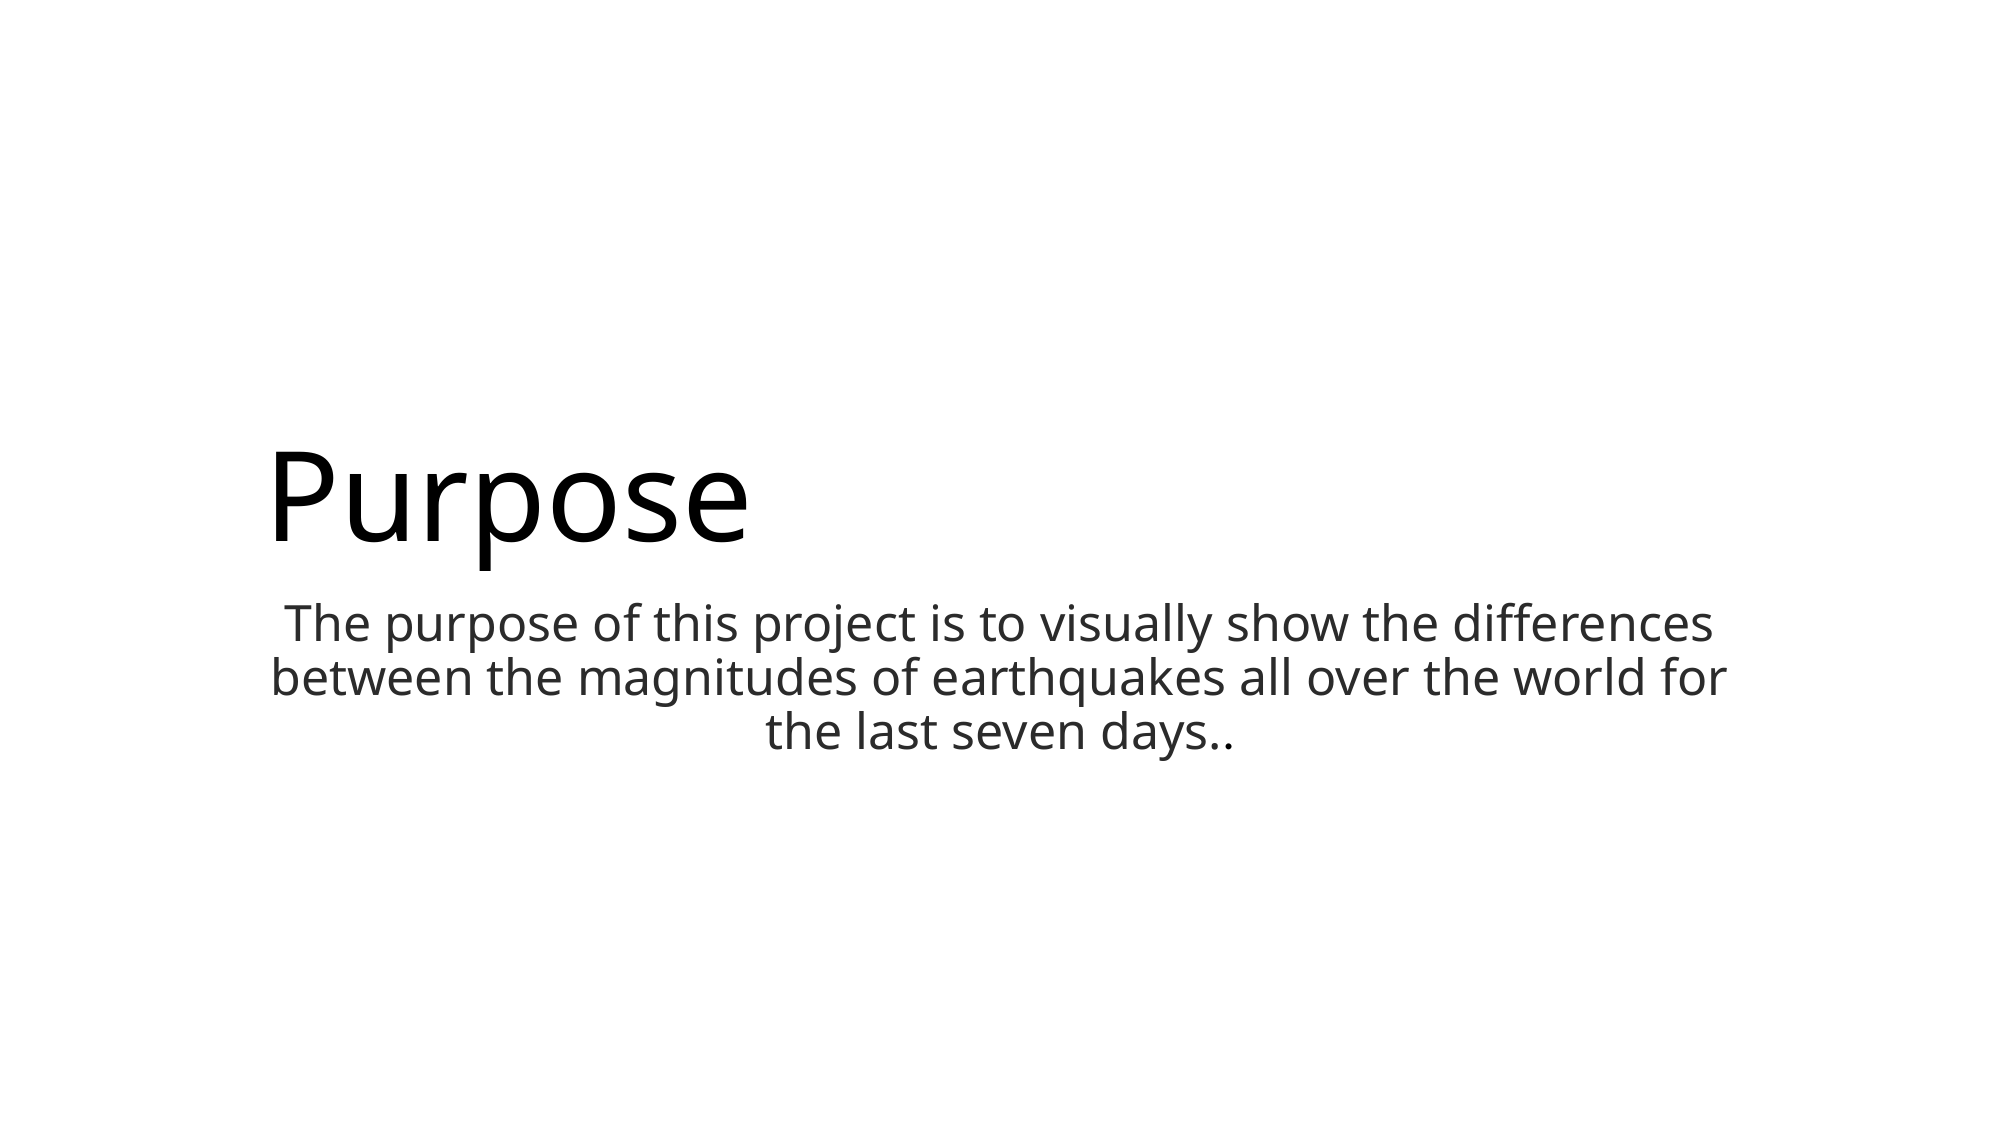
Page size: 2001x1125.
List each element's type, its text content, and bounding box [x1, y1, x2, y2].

subtitle The purpose of this project is to visually show the differences between the magnitudes of earthquakes all over the world for the last seven days.. [249, 590, 1750, 863]
title Purpose [249, 184, 1750, 576]
